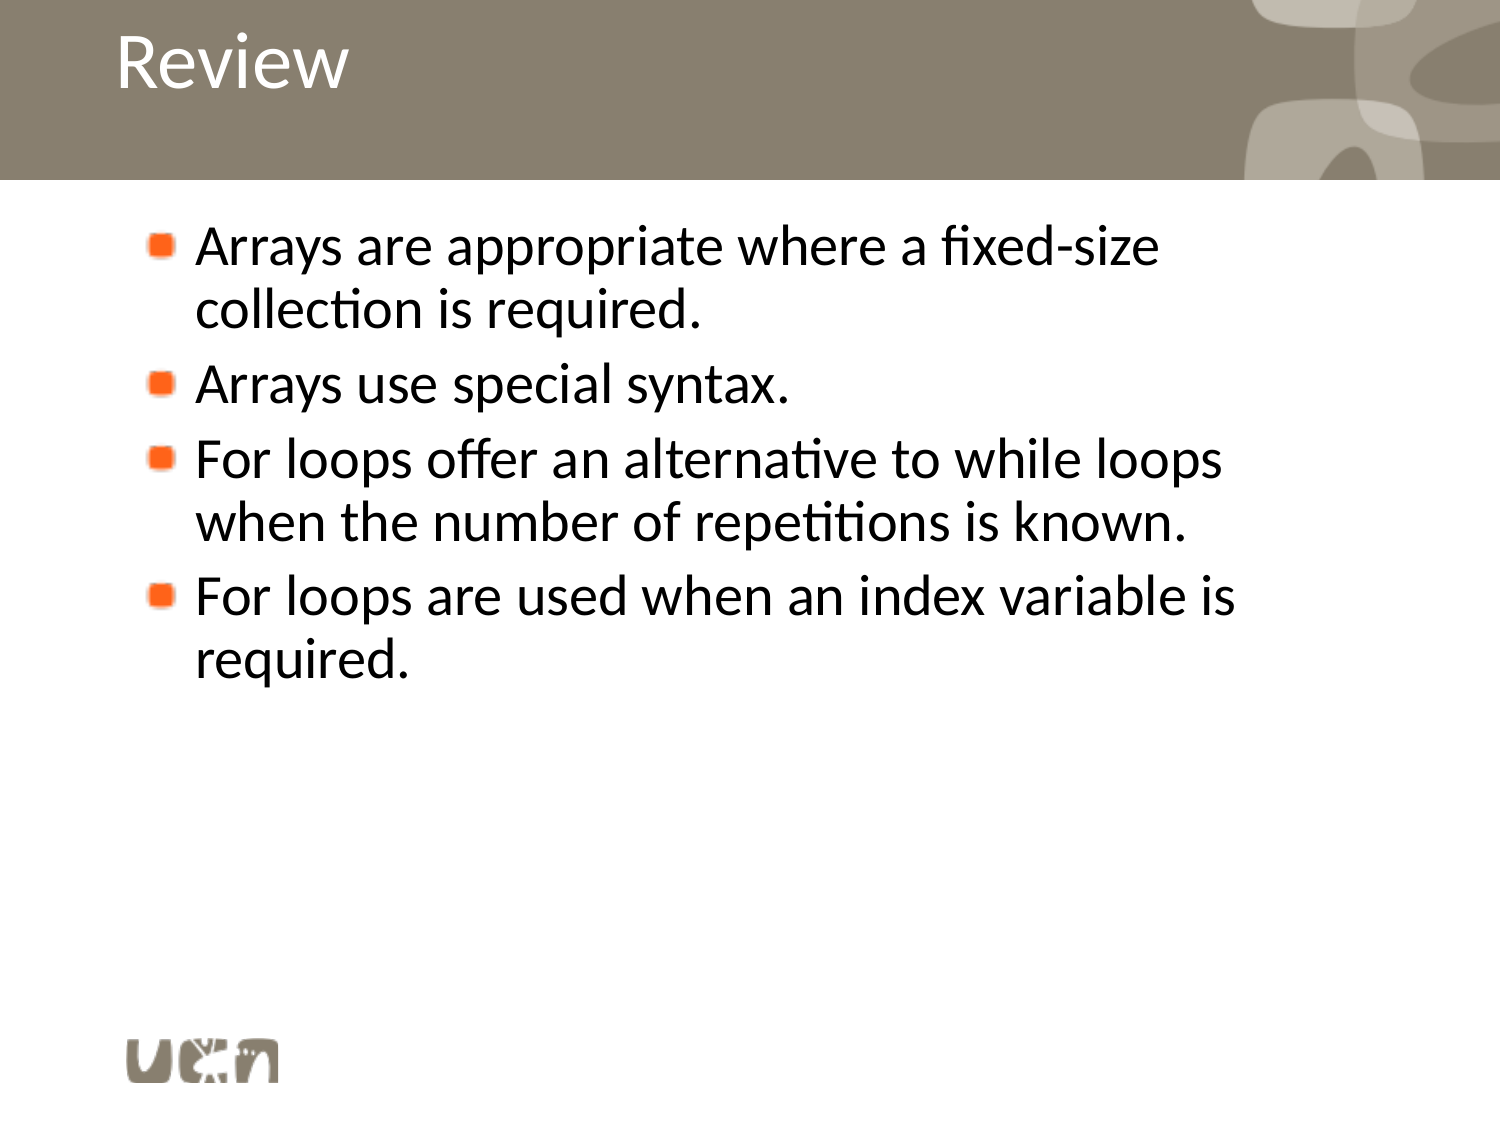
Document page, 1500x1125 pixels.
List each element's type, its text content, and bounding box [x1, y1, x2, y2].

list Arrays are appropriate where a fixed-size collection is required. Arrays use special syntax. For loops offer an alternative to while loops when the number of repetitions is known. For loops are used when an index variable is required. [123, 208, 1349, 736]
title Review [100, 0, 1376, 113]
